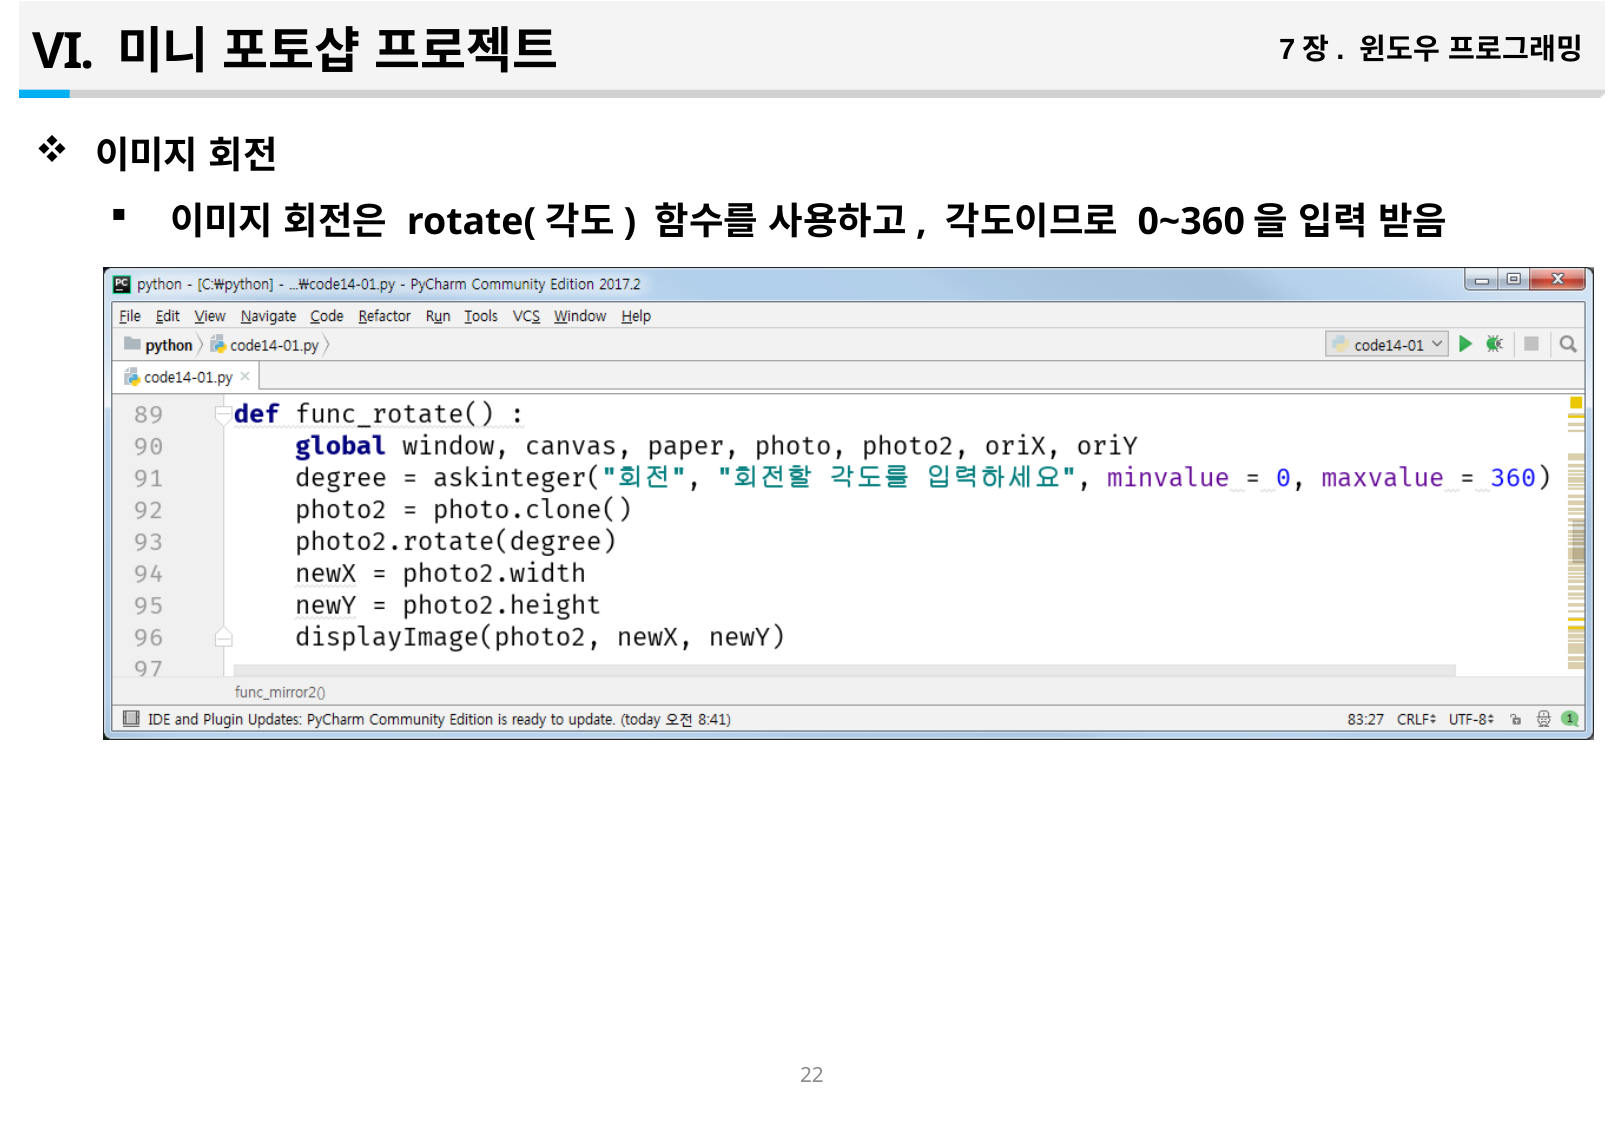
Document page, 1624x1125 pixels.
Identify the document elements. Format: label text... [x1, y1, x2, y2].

text_box 7장. 윈도우 프로그래밍 [1264, 22, 1599, 73]
list 미니 포토샵 프로젝트 [17, 11, 1167, 85]
picture [102, 266, 1594, 740]
slide_number 21 [622, 1045, 1002, 1106]
picture [19, 1, 1605, 98]
text_box 이미지 회전 이미지 회전은 rotate(각도) 함수를 사용하고, 각도이므로 0~360을 입력 받음 [20, 124, 1602, 250]
